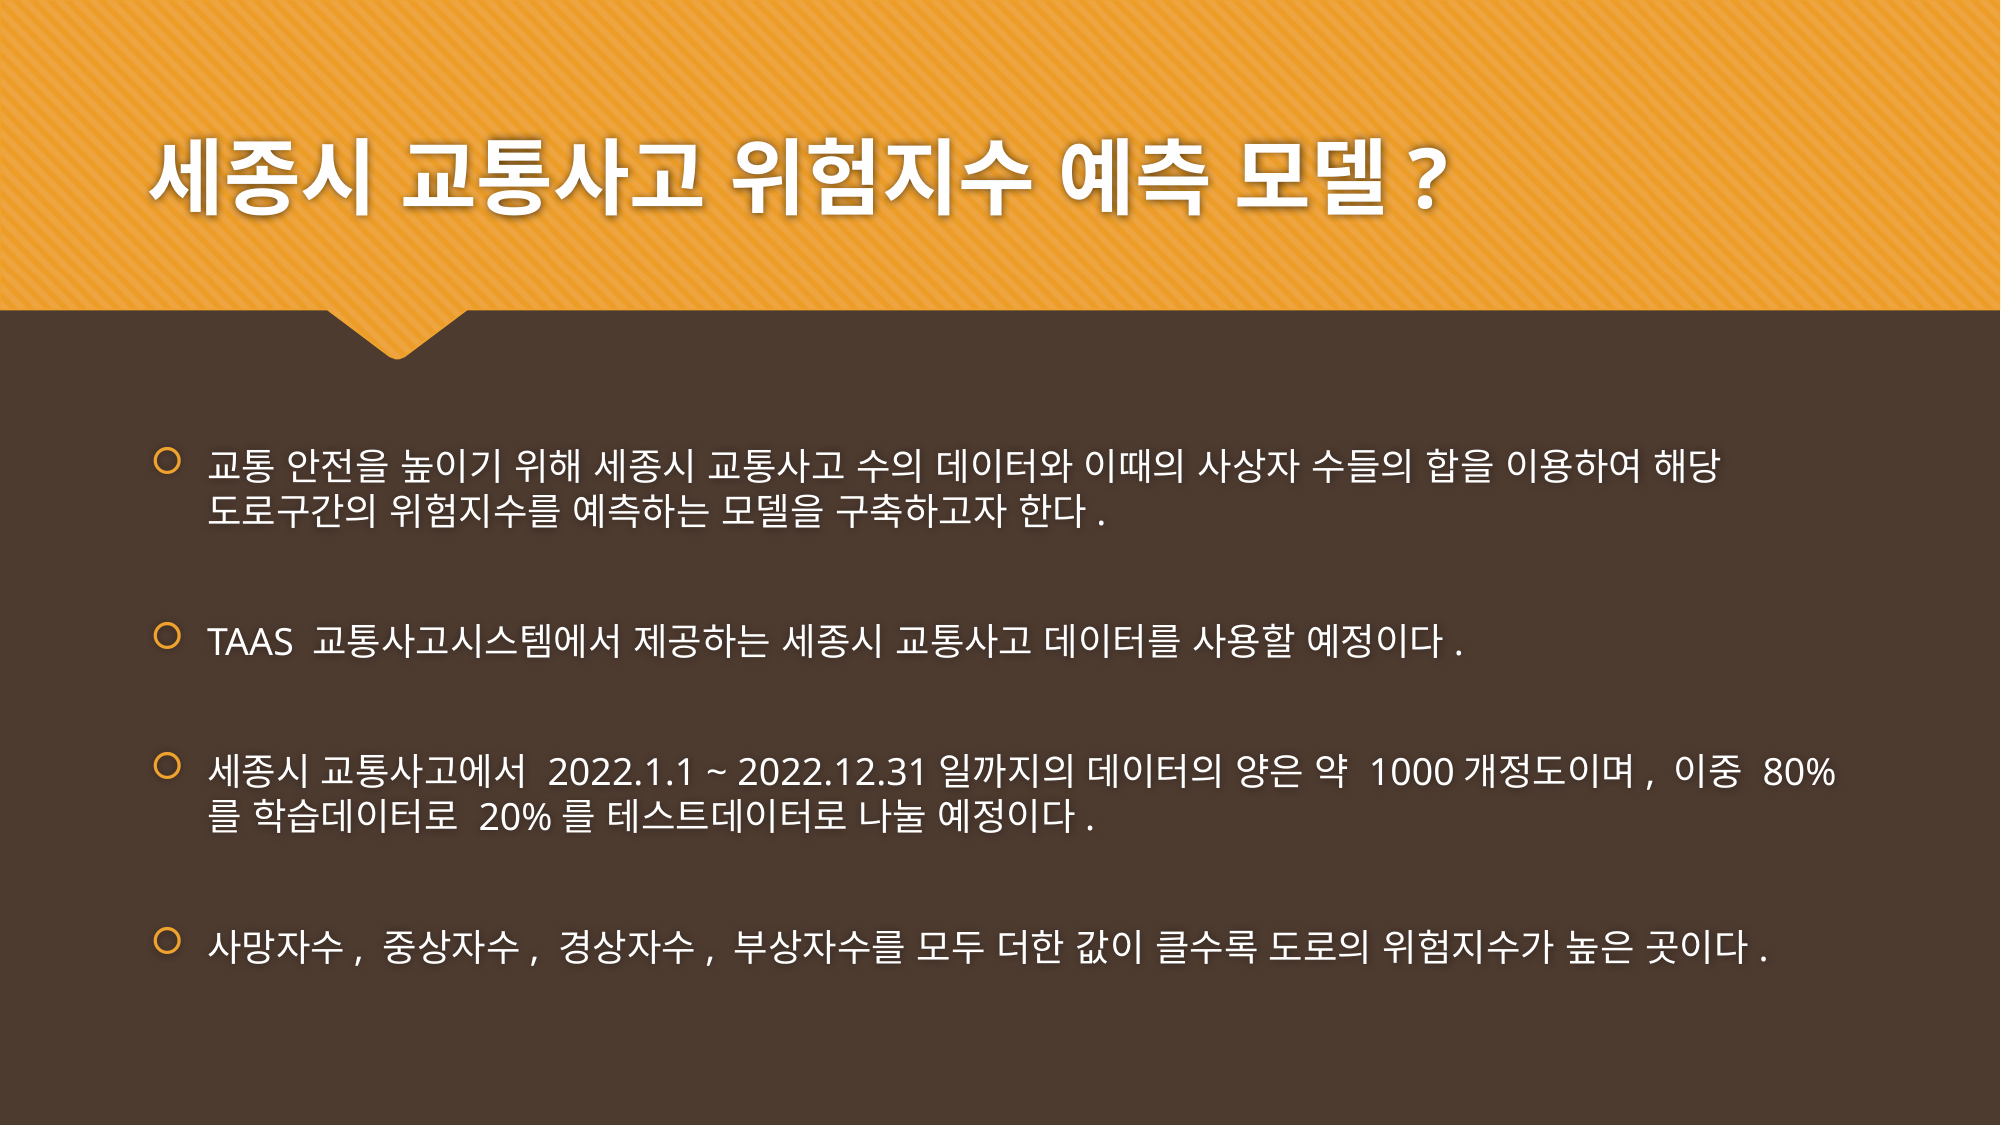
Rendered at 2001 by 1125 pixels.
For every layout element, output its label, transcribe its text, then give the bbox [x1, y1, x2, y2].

list 교통 안전을 높이기 위해 세종시 교통사고 수의 데이터와 이때의 사상자 수들의 합을 이용하여 해당 도로구간의 위험지수를 예측하는 모델을 구축하고자 한다. TAAS 교통사고시스템에서 제공하는 세종시 교통사고 데이터를 사용할 예정이다. 세종시 교통사고에서 2022.1.1 ~ 2022.12.31일까지의 데이터의 양은 약 1000개정도이며, 이중 80%를 학습데이터로 20%를 테스트데이터로 나눌 예정이다. 사망자수, 중상자수, 경상자수, 부상자수를 모두 더한 값이 클수록 도로의 위험지수가 높은 곳이다. [135, 407, 1868, 1005]
title 세종시 교통사고 위험지수 예측 모델? [132, 73, 1868, 233]
